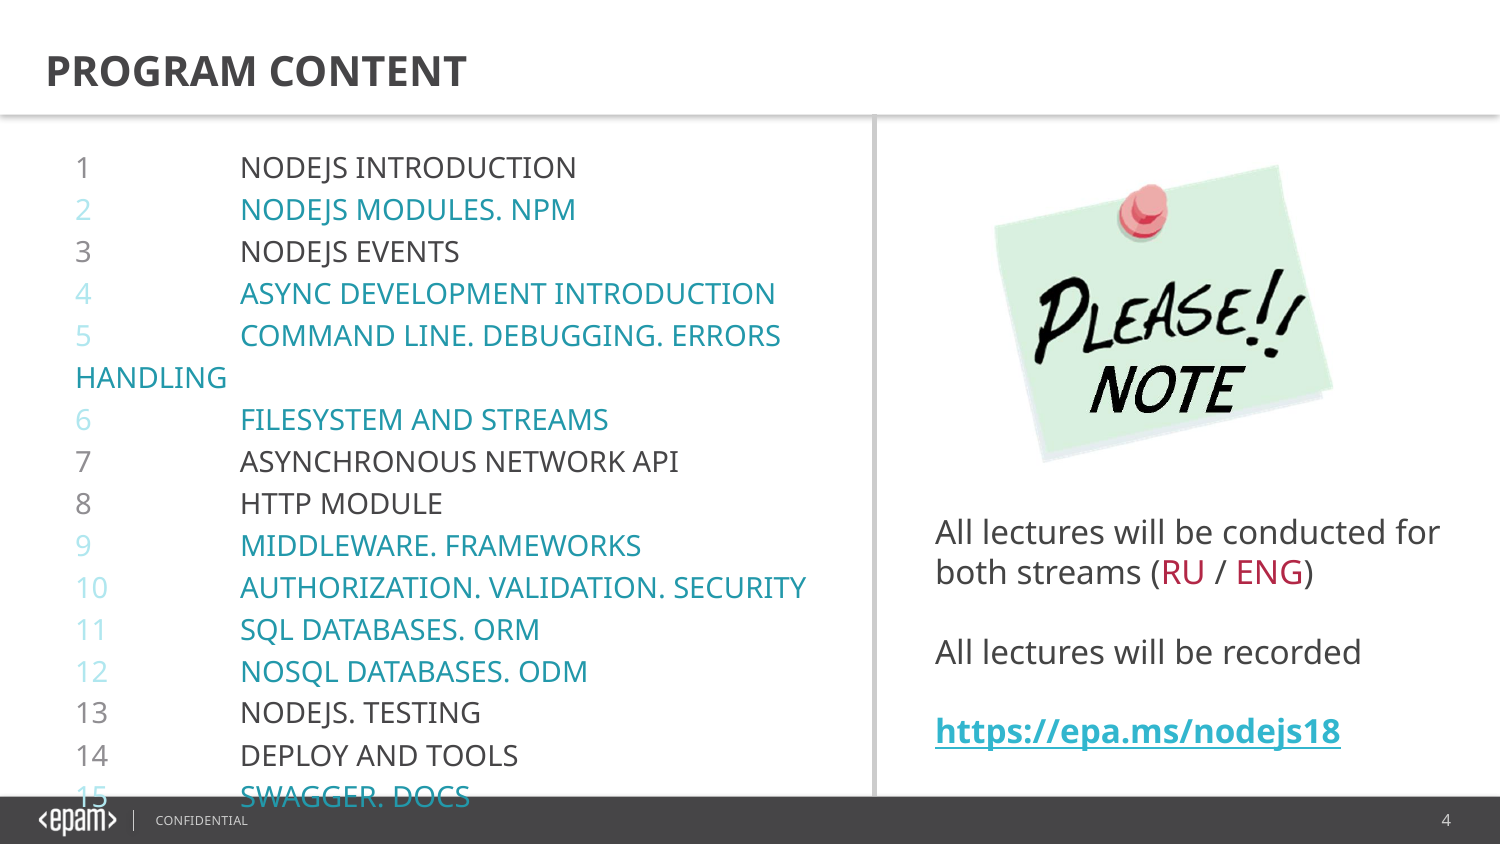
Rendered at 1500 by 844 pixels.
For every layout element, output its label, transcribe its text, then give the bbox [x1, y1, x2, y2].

picture [991, 161, 1335, 466]
picture [872, 114, 877, 798]
text_box 1 NODEJS INTRODUCTION 2 NODEJS MODULES. NPM 3 NODEJS EVENTS 4 ASYNC DEVELOPMENT INTRODUCTION 5 COMMAND LINE. DEBUGGING. ERRORS HANDLING 6 FILESYSTEM AND STREAMS 7 ASYNCHRONOUS NETWORK API 8 HTTP MODULE 9 MIDDLEWARE. FRAMEWORKS 10 AUTHORIZATION. VALIDATION. SECURITY 11 SQL DATABASES. ORM 12 NOSQL DATABASES. ODM 13 NODEJS. TESTING 14 DEPLOY AND TOOLS 15 SWAGGER. DOCS [60, 135, 893, 821]
list PROGRAM CONTENT [0, 0, 1500, 115]
picture [38, 808, 117, 837]
text_box All lectures will be conducted for both streams (RU / ENG) All lectures will be recorded https://epa.ms/nodejs18 [920, 503, 1476, 764]
